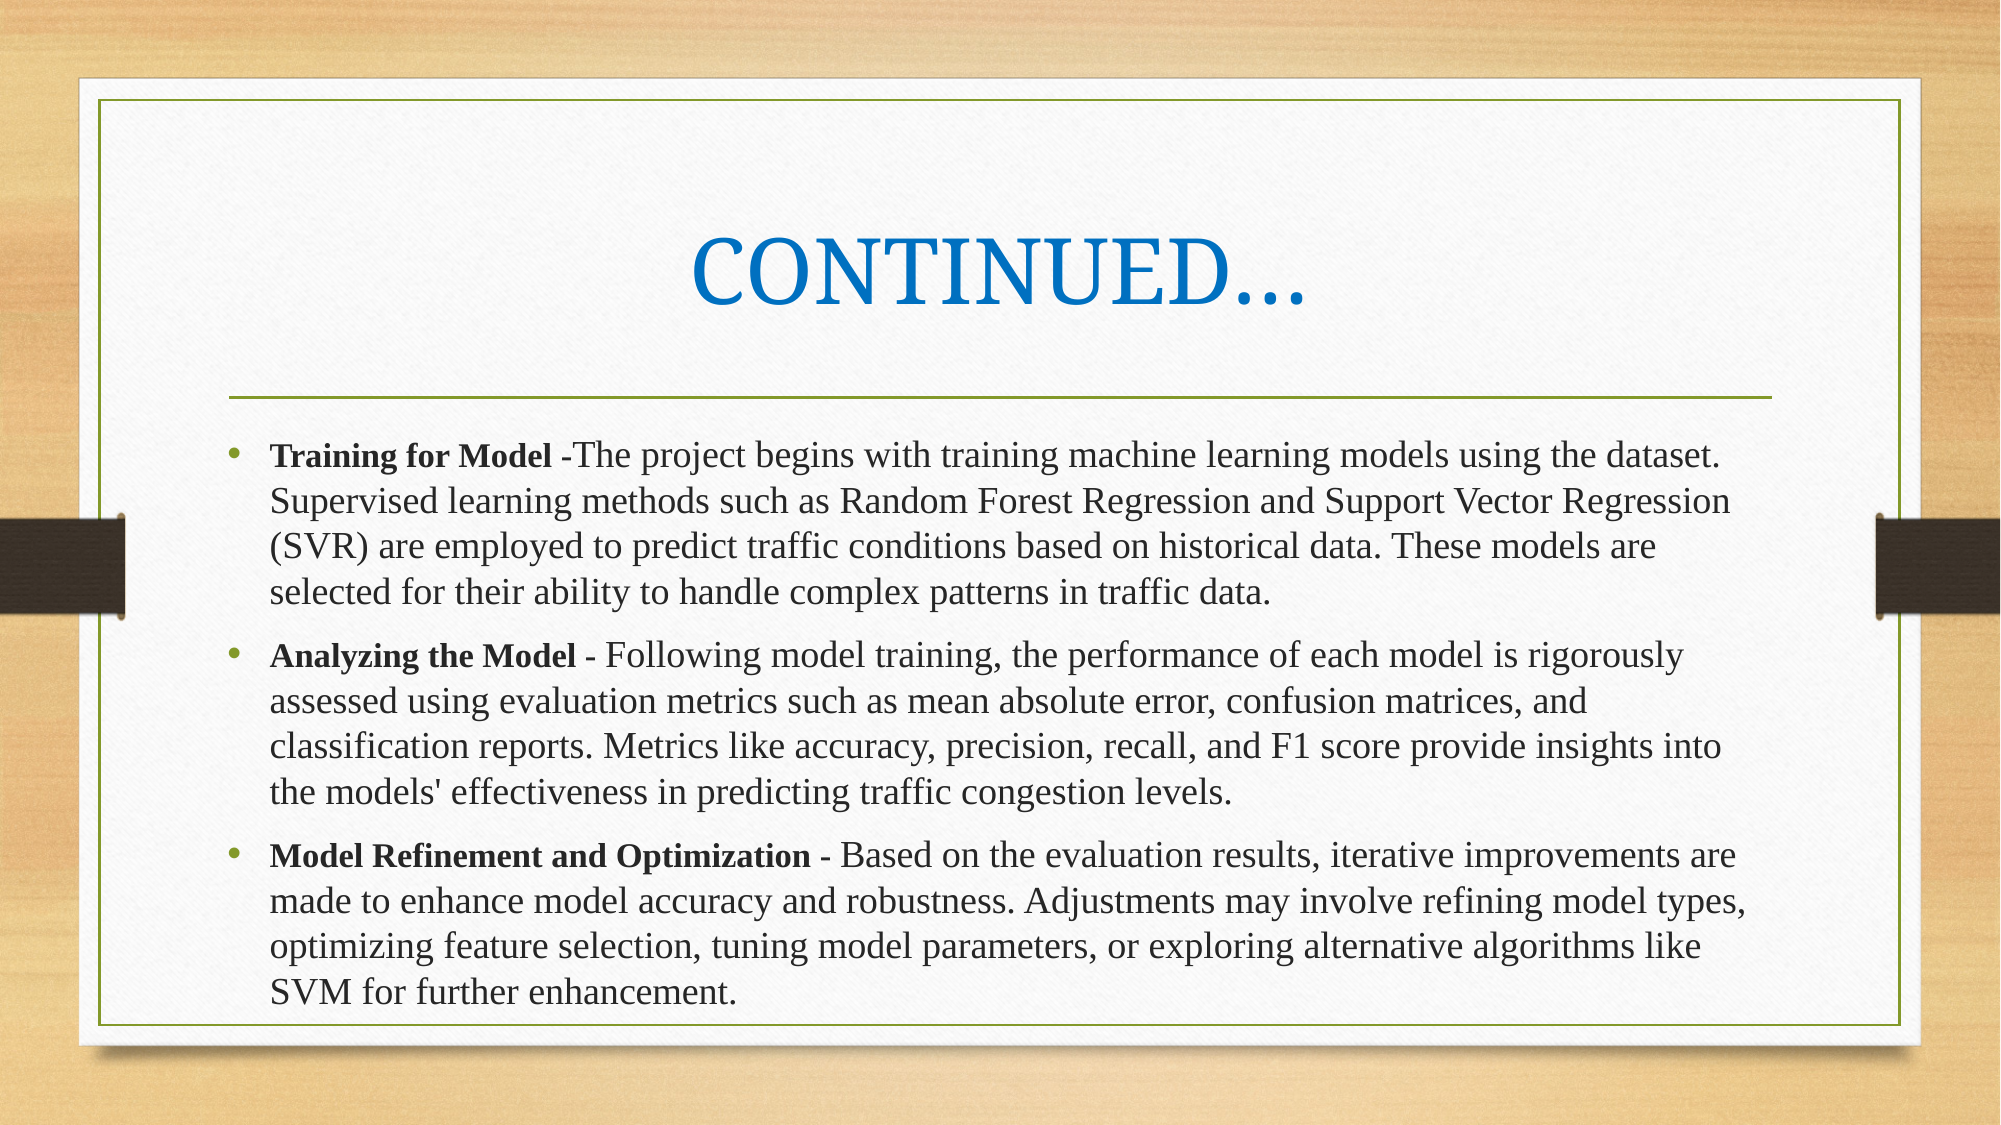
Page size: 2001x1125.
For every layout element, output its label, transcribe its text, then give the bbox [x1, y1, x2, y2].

list Training for Model -The project begins with training machine learning models using the dataset. Supervised learning methods such as Random Forest Regression and Support Vector Regression (SVR) are employed to predict traffic conditions based on historical data. These models are selected for their ability to handle complex patterns in traffic data. Analyzing the Model - Following model training, the performance of each model is rigorously assessed using evaluation metrics such as mean absolute error, confusion matrices, and classification reports. Metrics like accuracy, precision, recall, and F1 score provide insights into the models' effectiveness in predicting traffic congestion levels. Model Refinement and Optimization - Based on the evaluation results, iterative improvements are made to enhance model accuracy and robustness. Adjustments may involve refining model types, optimizing feature selection, tuning model parameters, or exploring alternative algorithms like SVM for further enhancement. [212, 422, 1788, 1032]
picture [0, 0, 2001, 1125]
title CONTINUED… [212, 161, 1788, 375]
